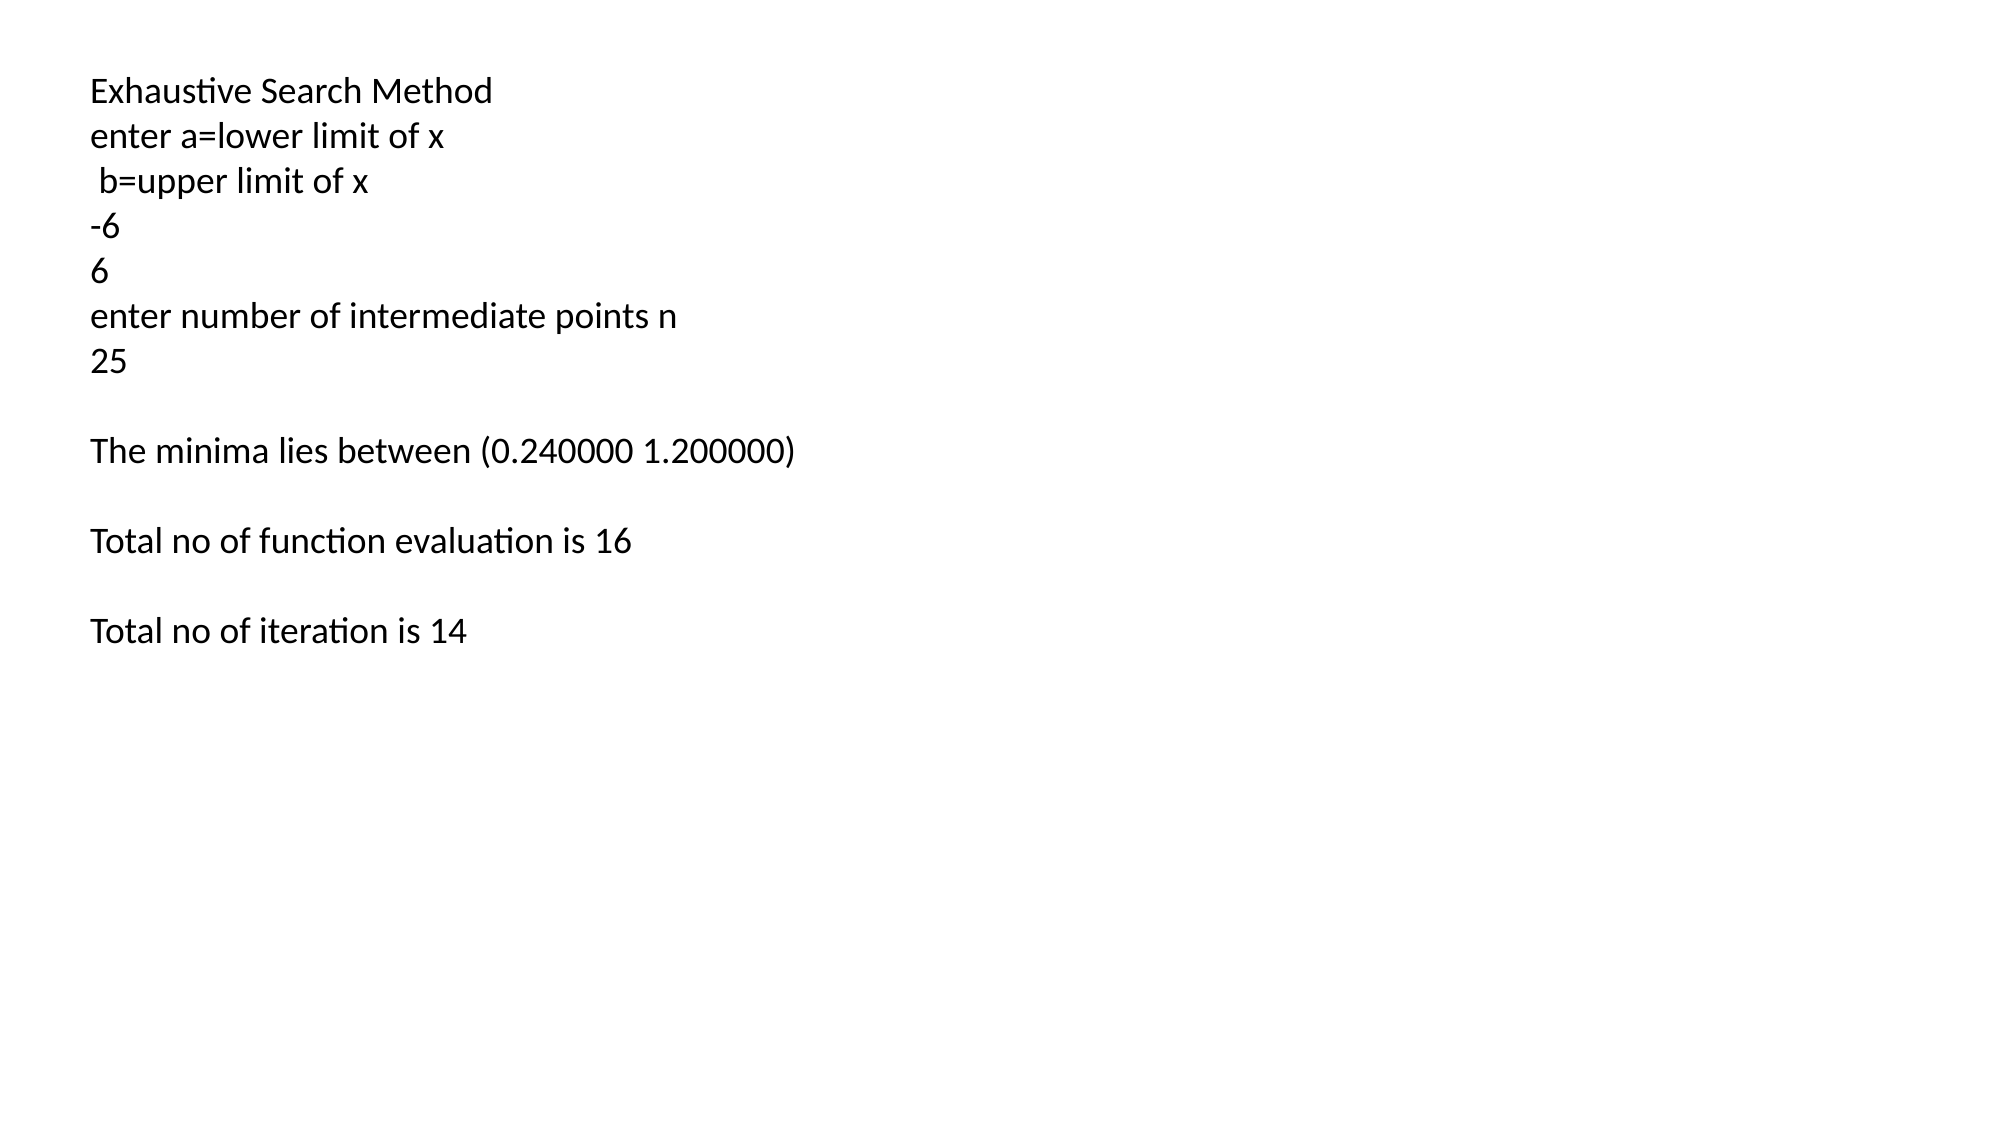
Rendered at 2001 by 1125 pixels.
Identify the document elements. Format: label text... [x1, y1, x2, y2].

text_box Exhaustive Search Method enter a=lower limit of x b=upper limit of x -6 6 enter number of intermediate points n 25 The minima lies between (0.240000 1.200000) Total no of function evaluation is 16 Total no of iteration is 14 [75, 58, 1481, 704]
